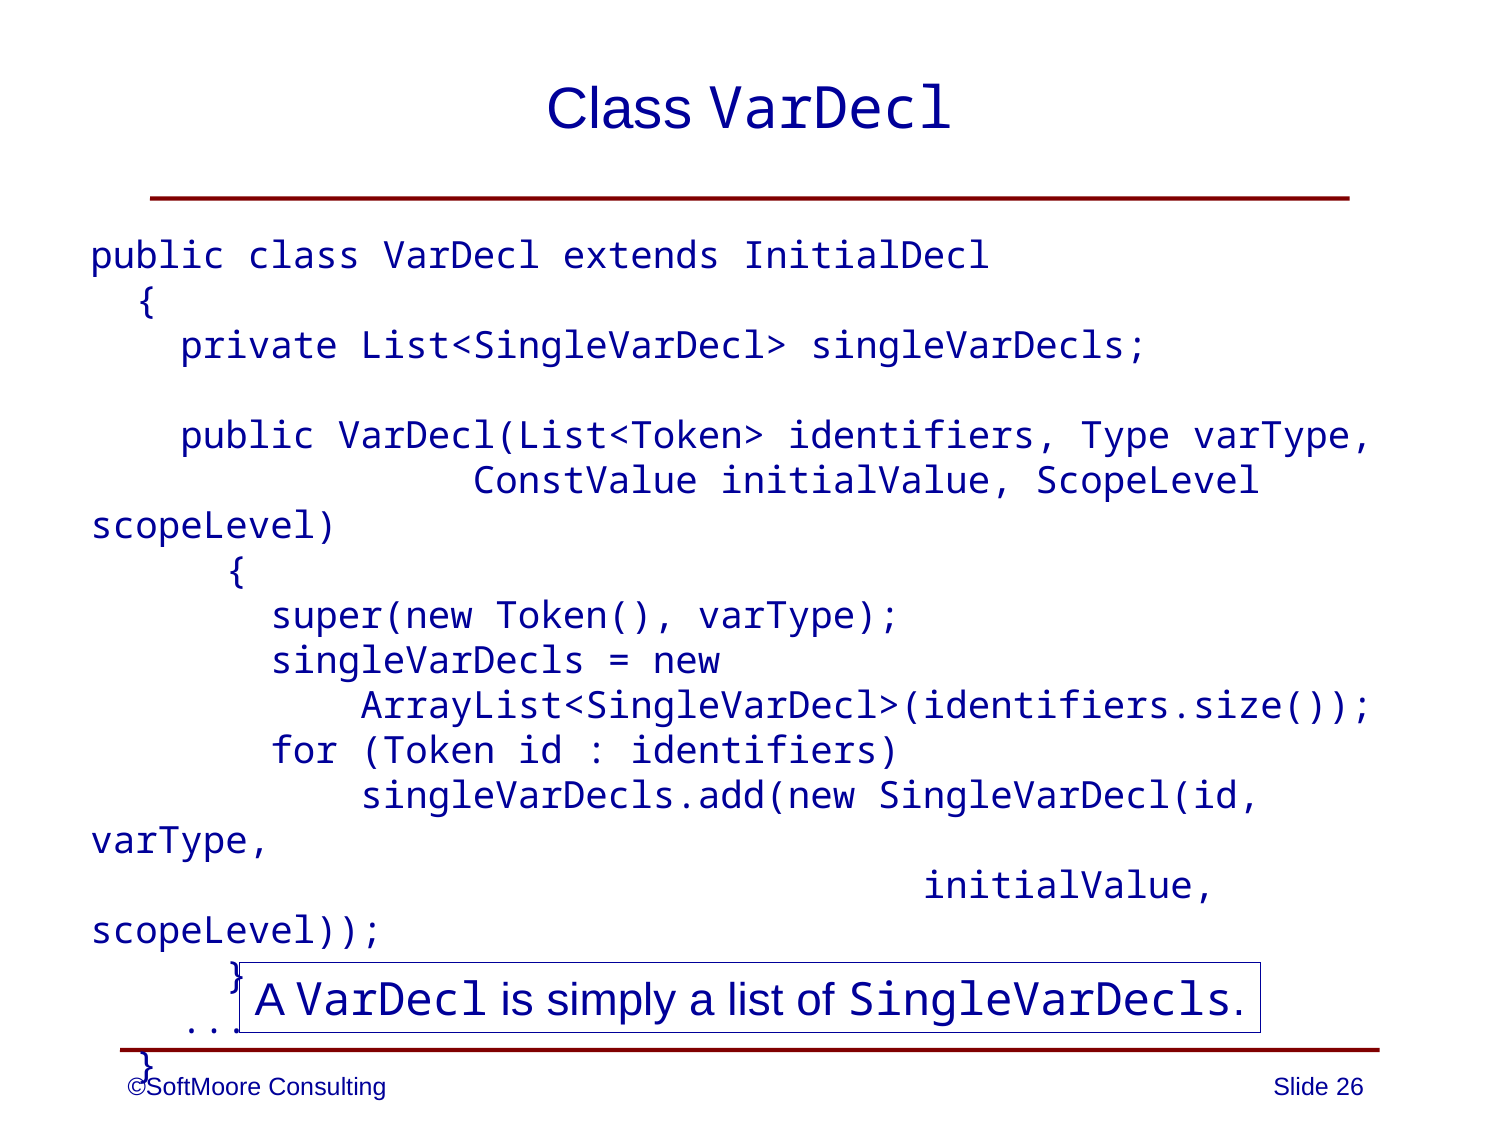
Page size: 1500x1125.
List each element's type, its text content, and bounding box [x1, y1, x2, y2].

list public class VarDecl extends InitialDecl { private List<SingleVarDecl> singleVarDecls; public VarDecl(List<Token> identifiers, Type varType, ConstValue initialValue, ScopeLevel scopeLevel) { super(new Token(), varType); singleVarDecls = new ArrayList<SingleVarDecl>(identifiers.size()); for (Token id : identifiers) singleVarDecls.add(new SingleVarDecl(id, varType, initialValue, scopeLevel)); } ... } [74, 223, 1426, 1034]
slide_number Slide 26 [1078, 1061, 1380, 1109]
title Class VarDecl [149, 22, 1350, 188]
text_box A VarDecl is simply a list of SingleVarDecls. [239, 962, 1261, 1033]
footer ©SoftMoore Consulting [111, 1061, 563, 1109]
